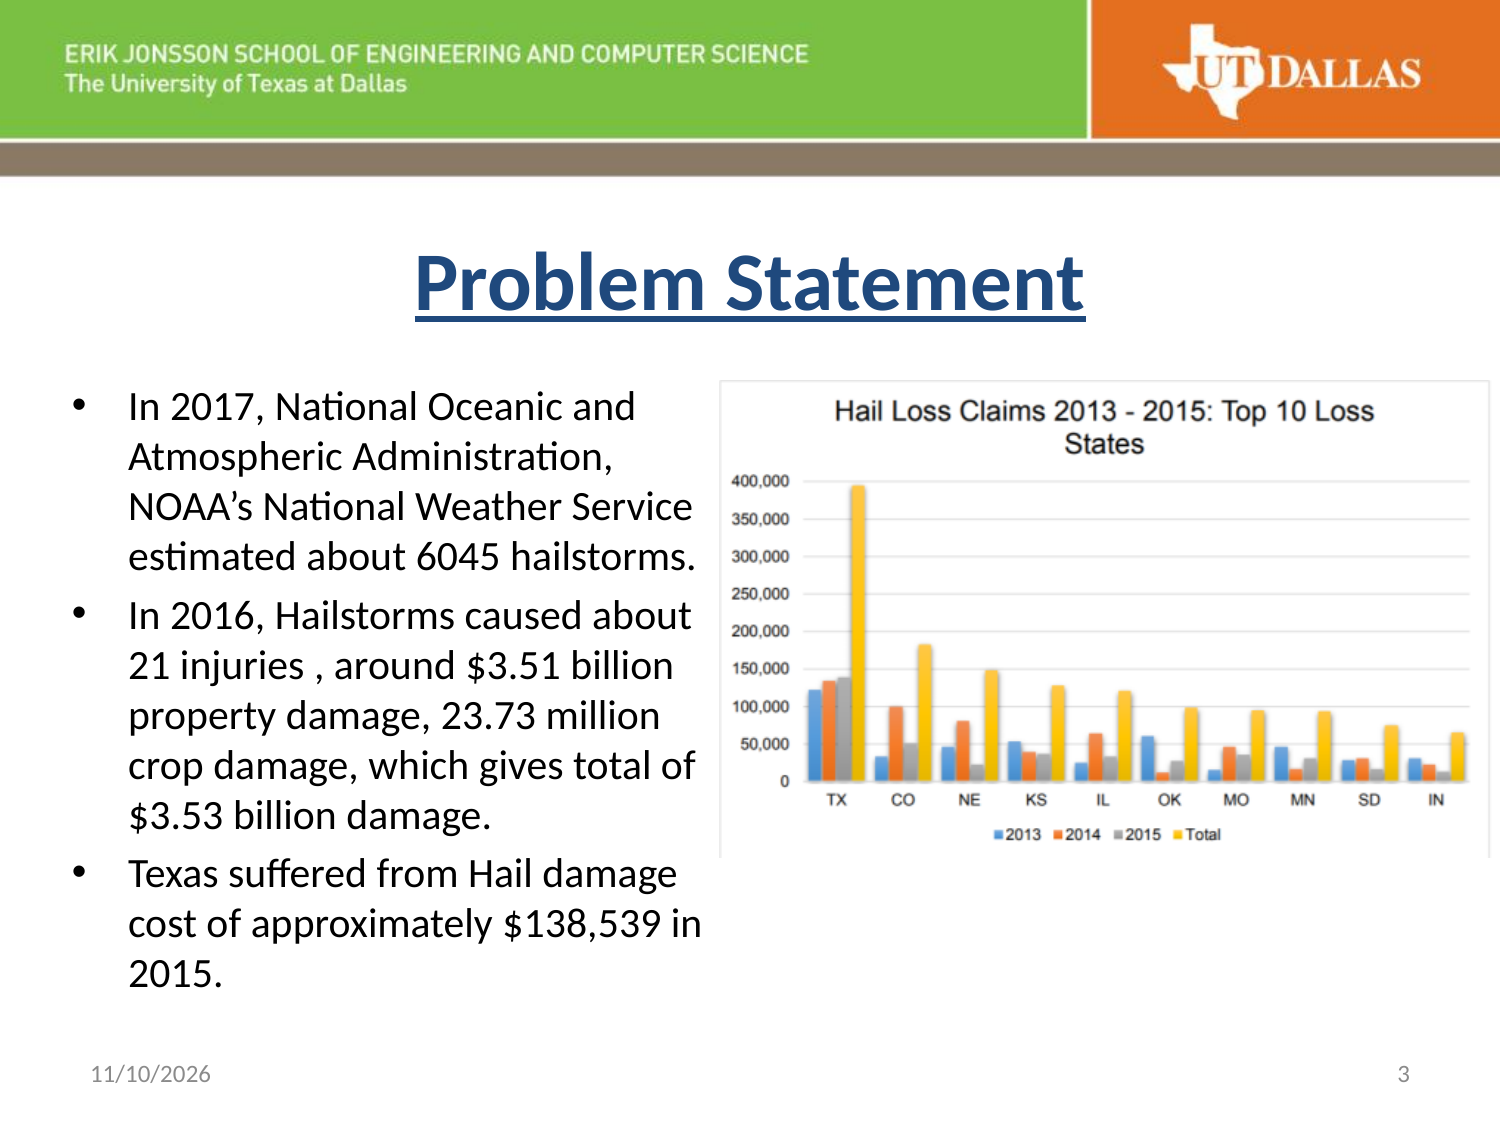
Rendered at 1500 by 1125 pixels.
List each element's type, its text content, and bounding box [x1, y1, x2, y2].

picture [0, 0, 1500, 1125]
slide_number 3 [1074, 1042, 1425, 1103]
title Problem Statement [75, 183, 1425, 372]
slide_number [75, 1042, 425, 1103]
list In 2017, National Oceanic and Atmospheric Administration, NOAA’s National Weather Service estimated about 6045 hailstorms. In 2016, Hailstorms caused about 21 injuries , around $3.51 billion property damage, 23.73 million crop damage, which gives total of $3.53 billion damage. Texas suffered from Hail damage cost of approximately $138,539 in 2015. [56, 371, 721, 1114]
